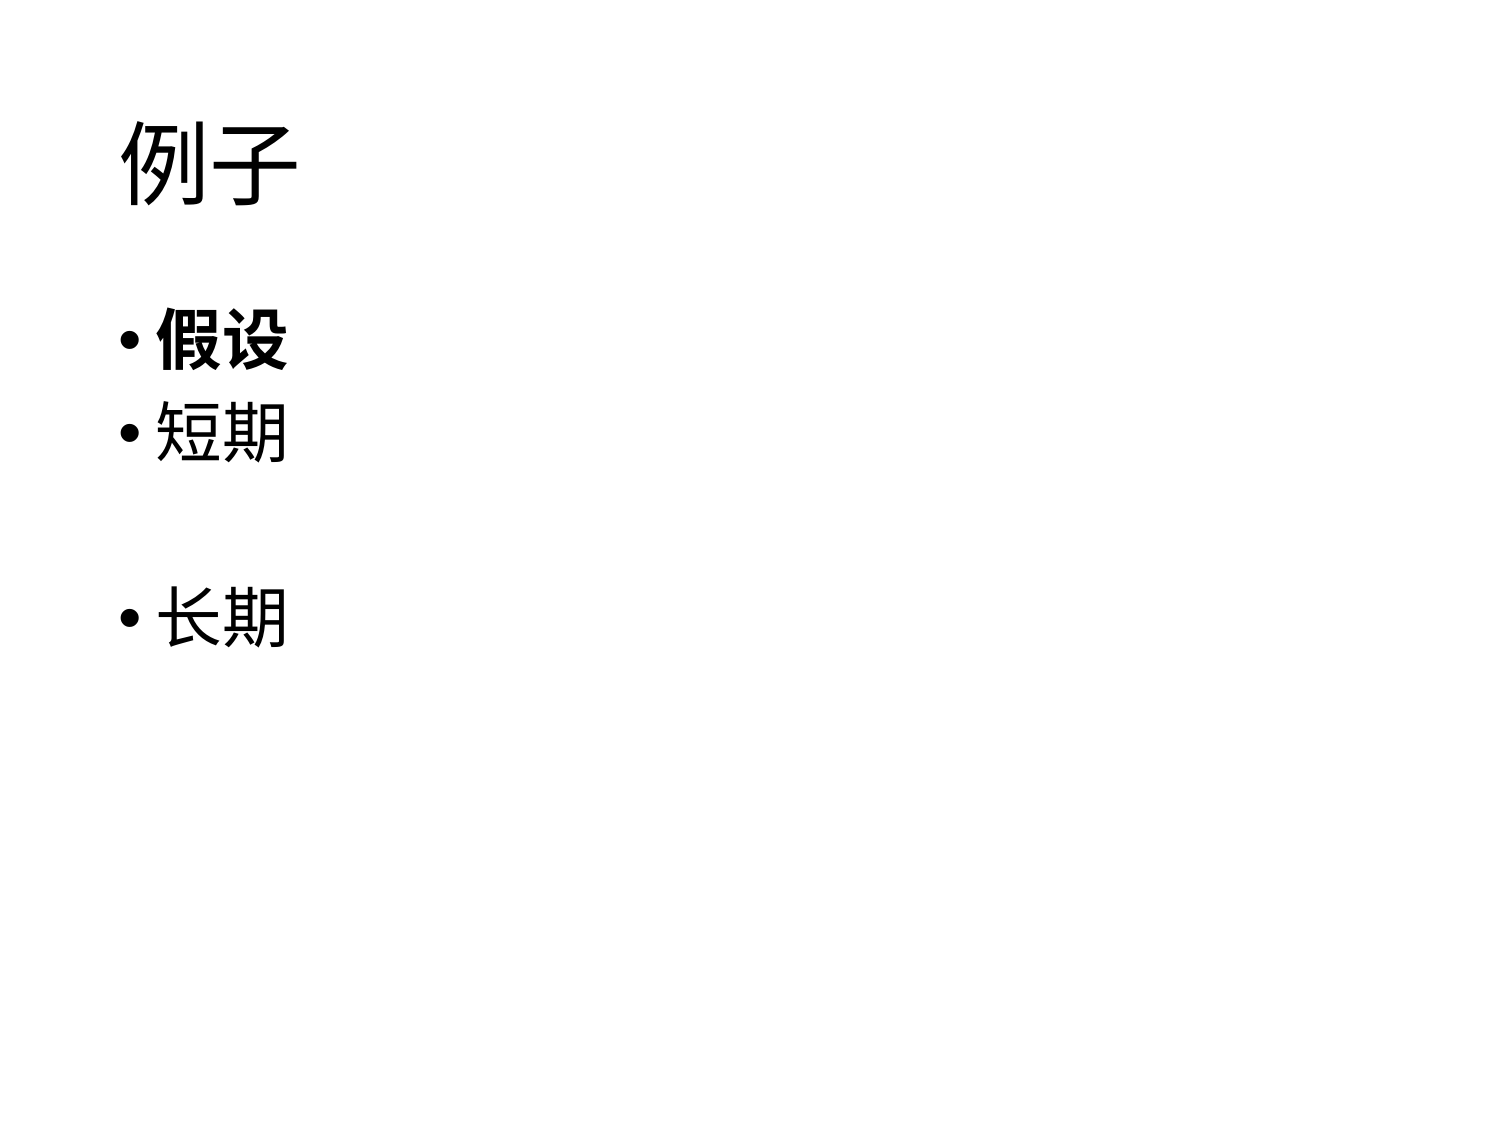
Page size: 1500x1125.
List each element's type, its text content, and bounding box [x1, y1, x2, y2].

title 例子 [103, 59, 1397, 278]
